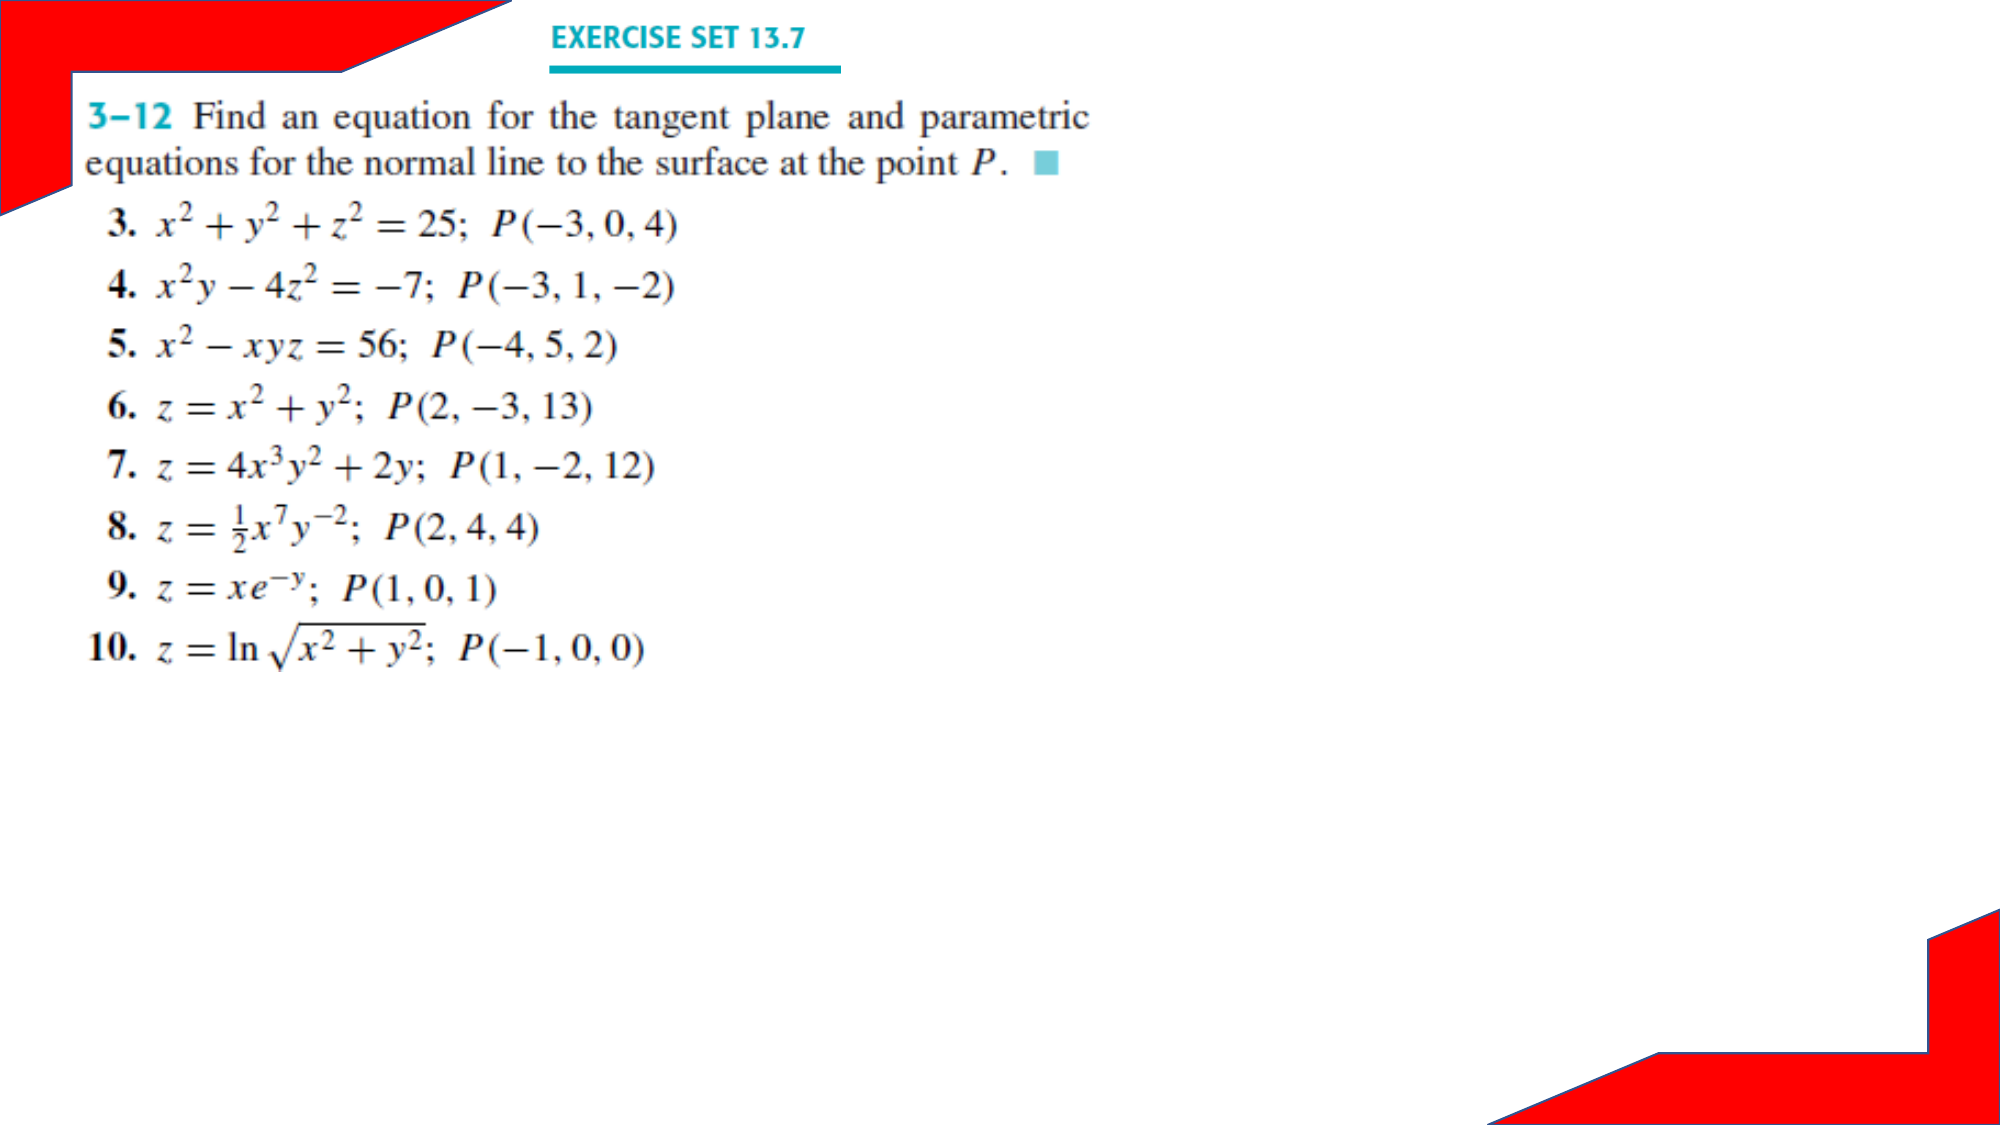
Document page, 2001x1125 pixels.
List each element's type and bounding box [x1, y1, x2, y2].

text_box [0, 0, 512, 217]
text_box [1487, 908, 2000, 1125]
picture [75, 0, 1105, 672]
